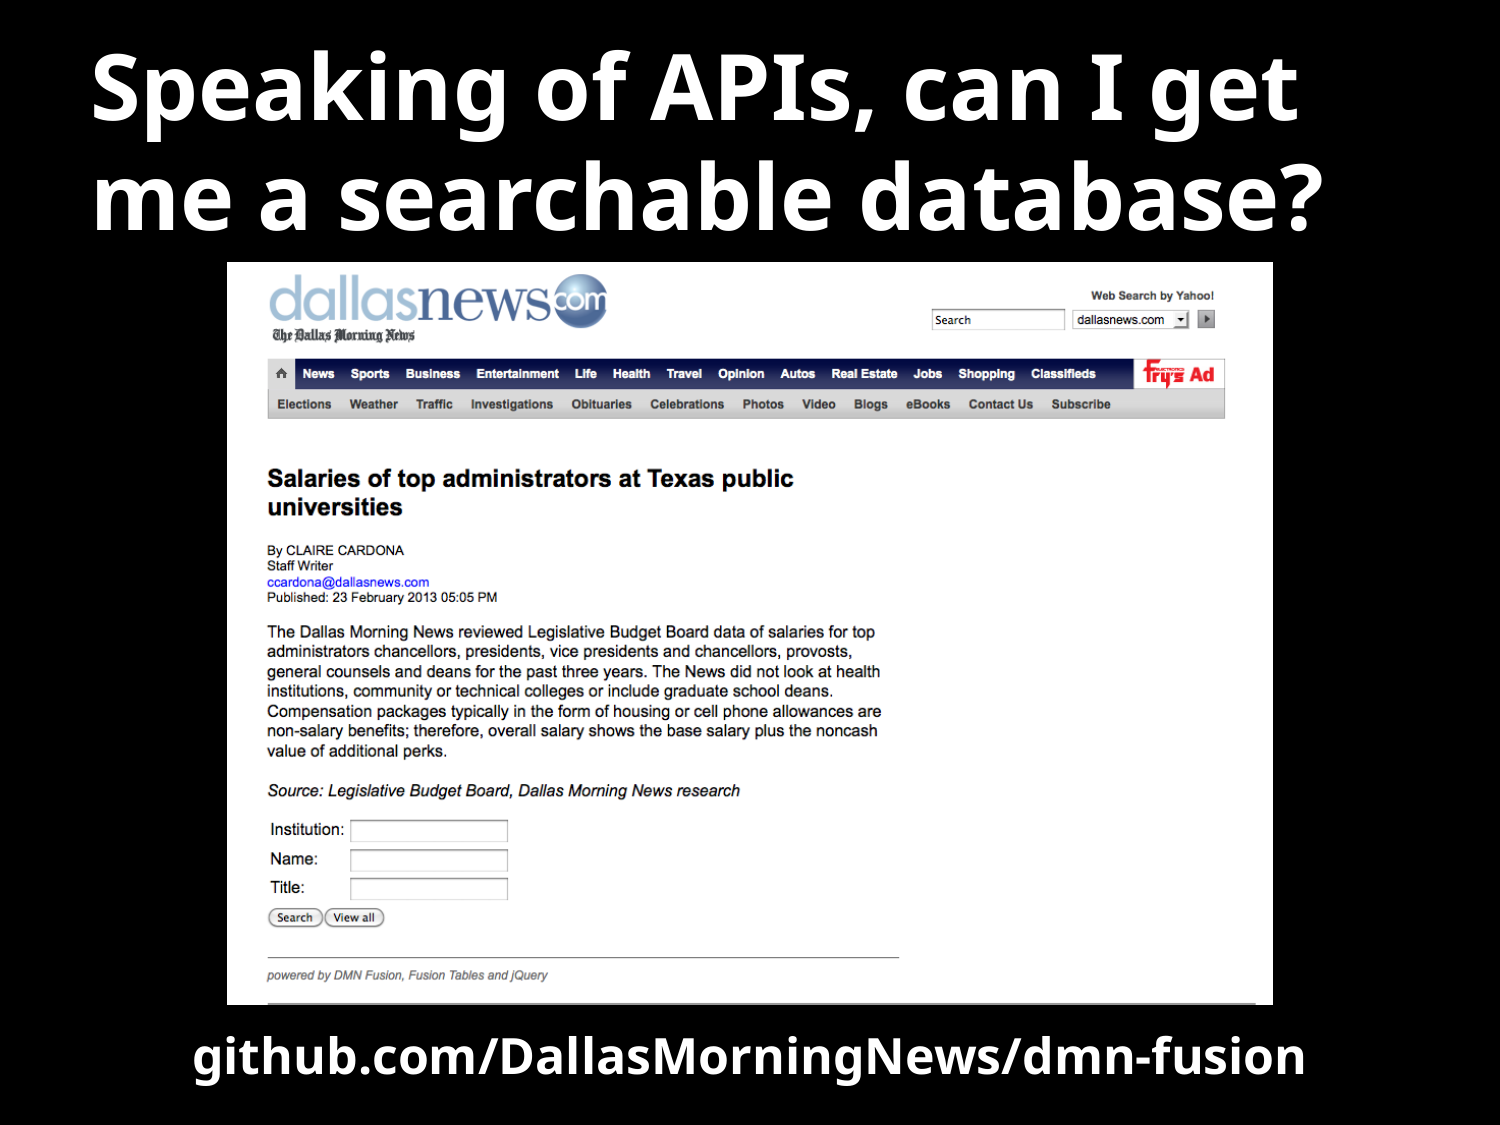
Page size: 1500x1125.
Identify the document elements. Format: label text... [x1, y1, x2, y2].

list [74, 262, 1426, 1006]
text_box github.com/DallasMorningNews/dmn-fusion [74, 1012, 1425, 1125]
title Speaking of APIs, can I get me a searchable database? [74, 44, 1426, 233]
